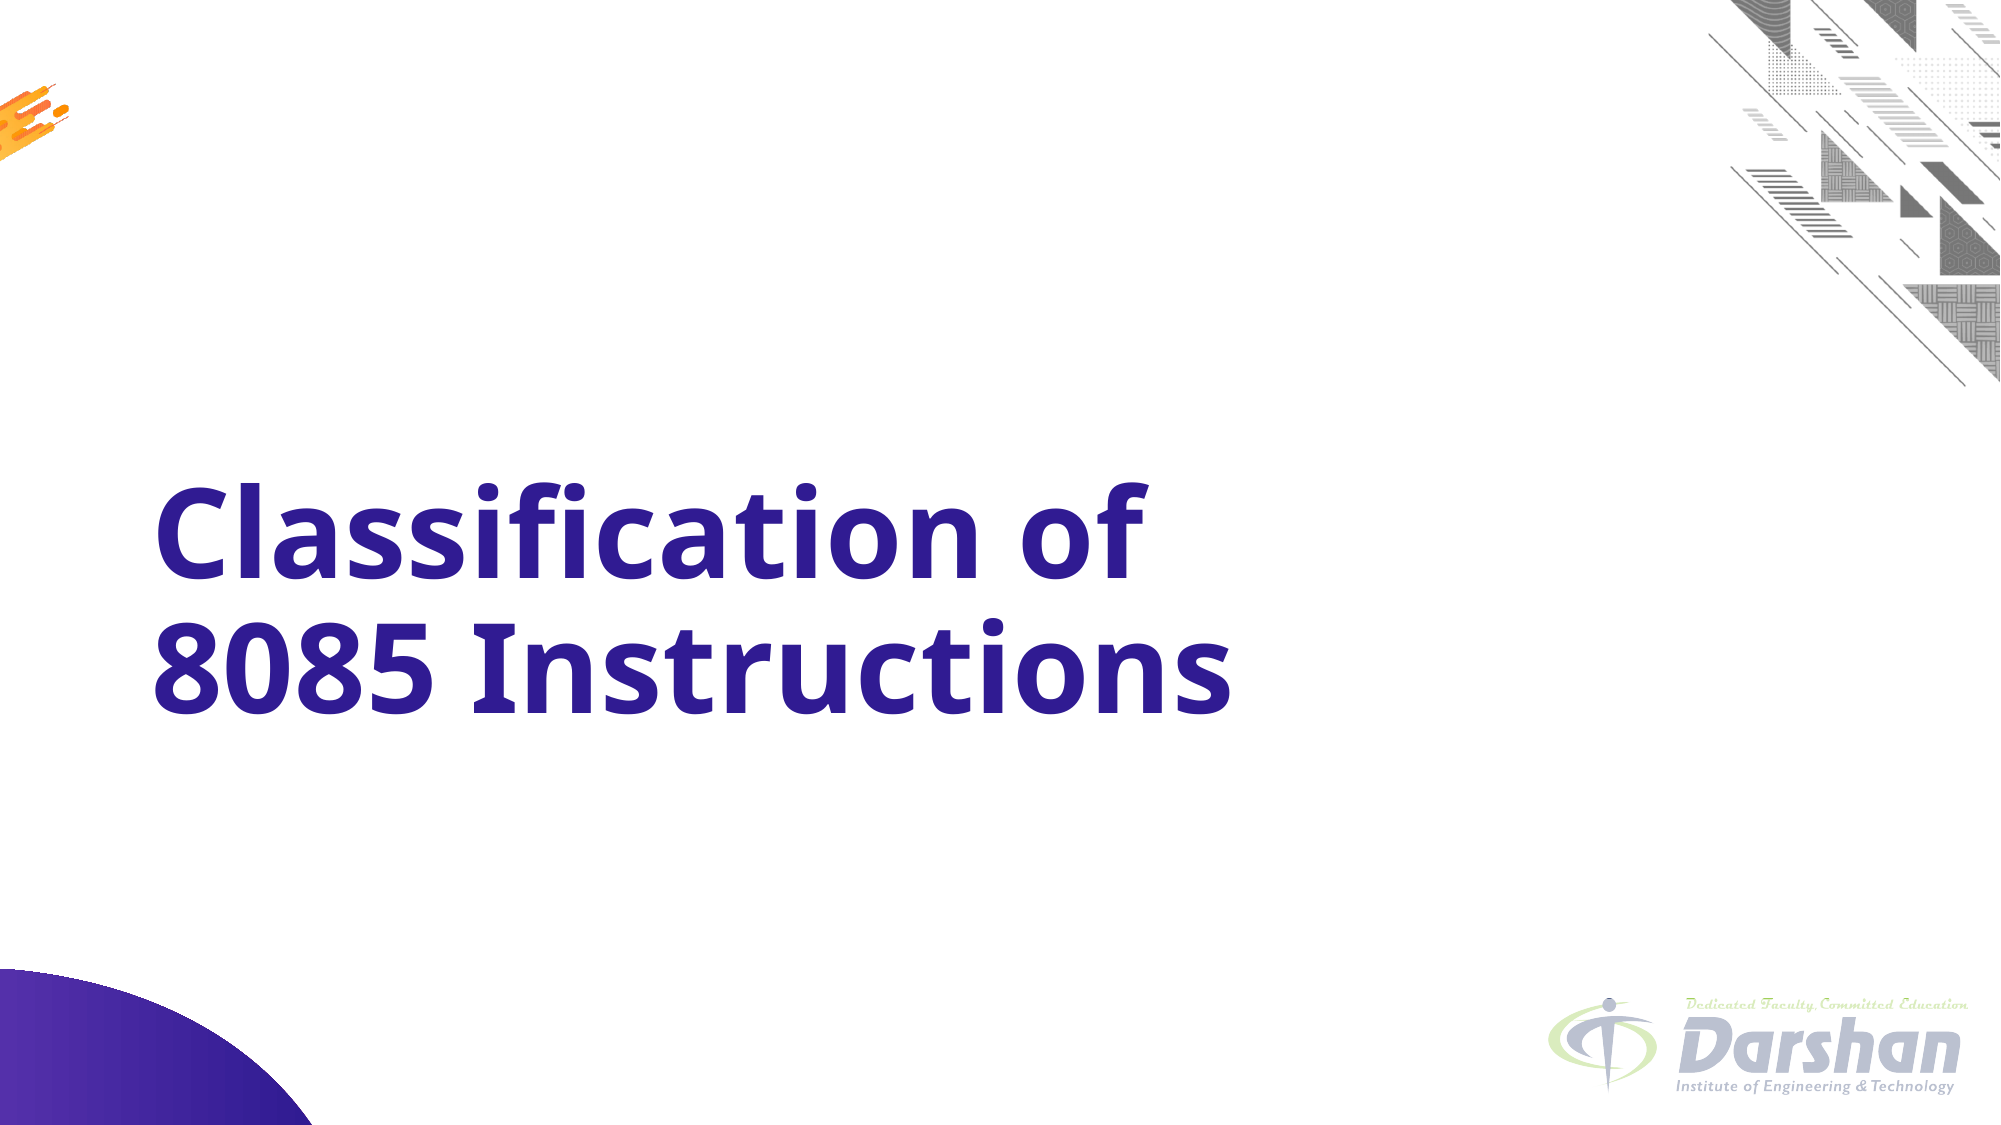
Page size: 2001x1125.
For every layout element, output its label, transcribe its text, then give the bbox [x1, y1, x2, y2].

text_box [1548, 998, 1968, 1095]
picture [0, 65, 90, 193]
title Classification of 8085 Instructions [136, 280, 1862, 749]
